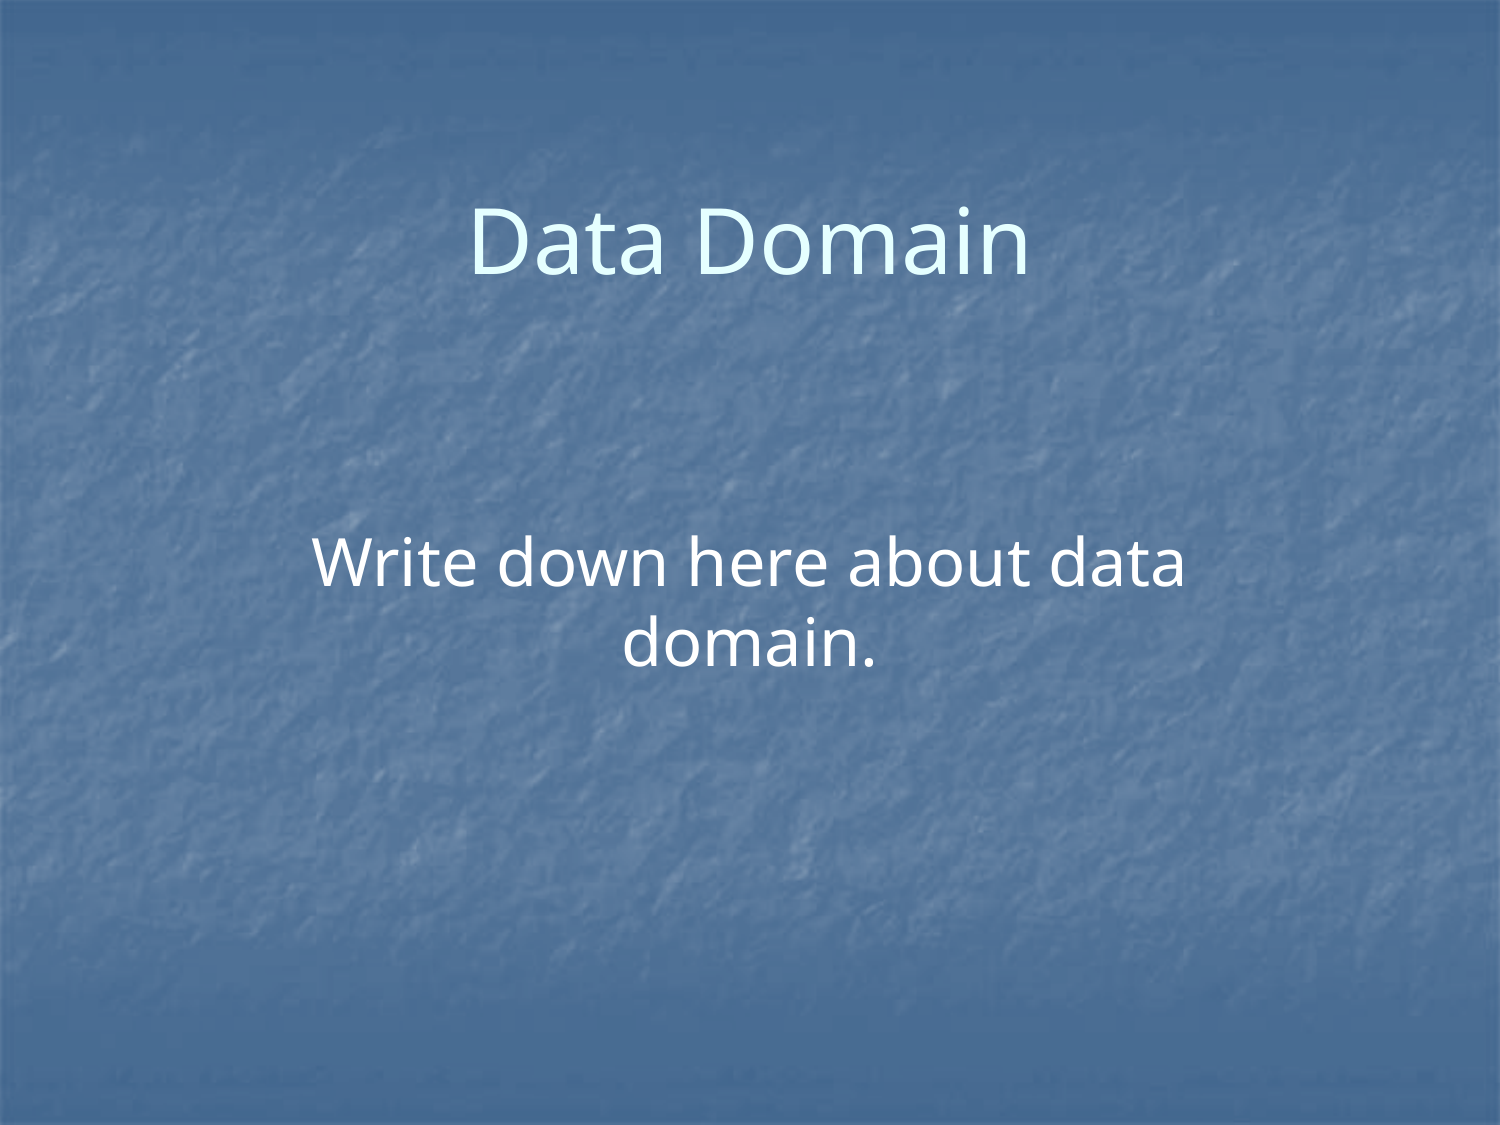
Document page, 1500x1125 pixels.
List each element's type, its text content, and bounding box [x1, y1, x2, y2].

title Data Domain [112, 87, 1388, 388]
subtitle Write down here about data domain. [224, 512, 1276, 801]
